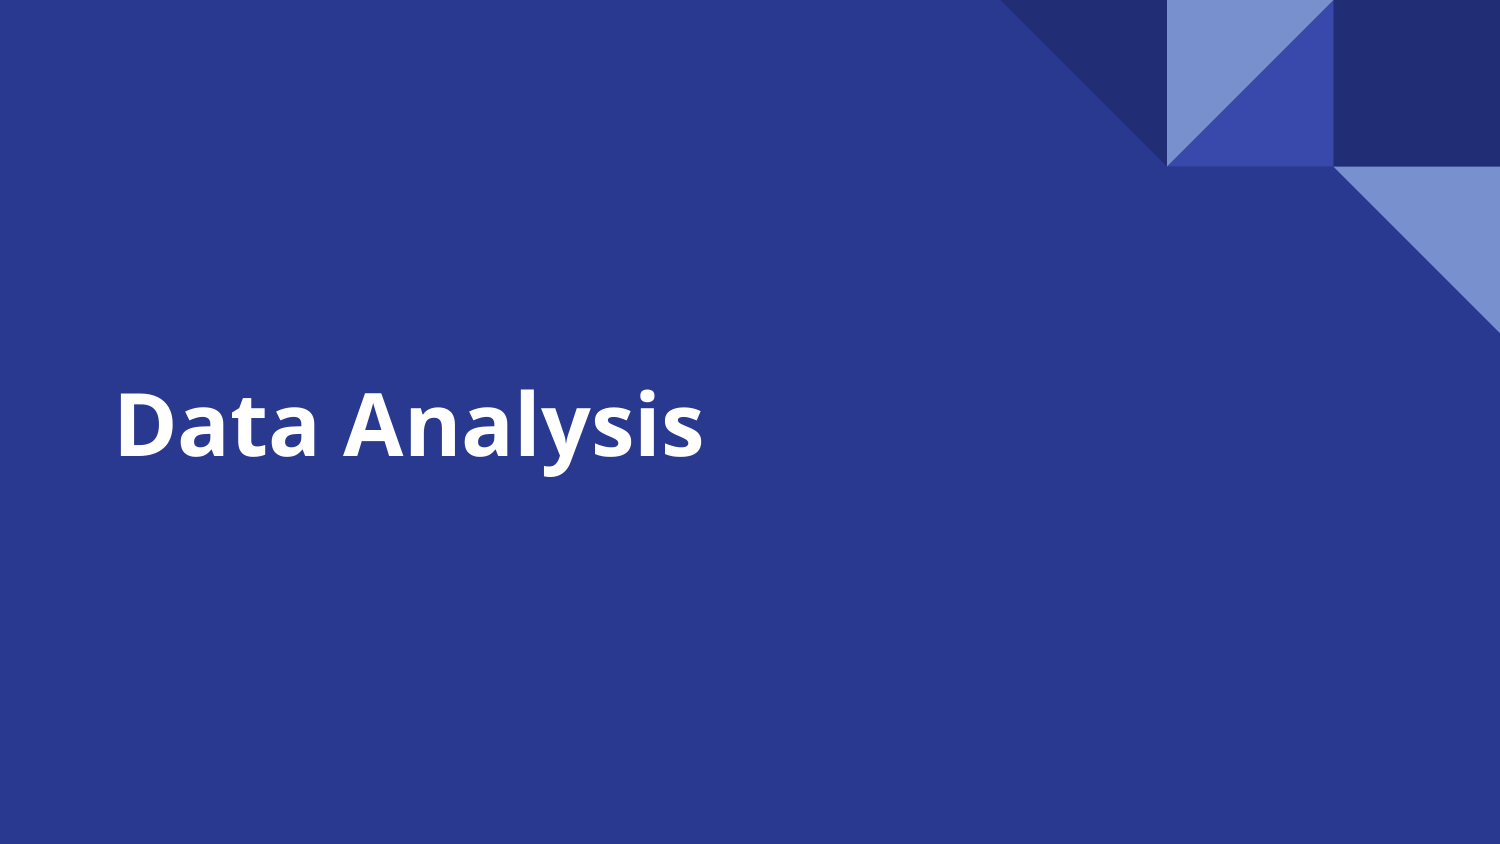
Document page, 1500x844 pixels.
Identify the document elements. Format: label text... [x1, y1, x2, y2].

title Data Analysis [98, 353, 1447, 491]
